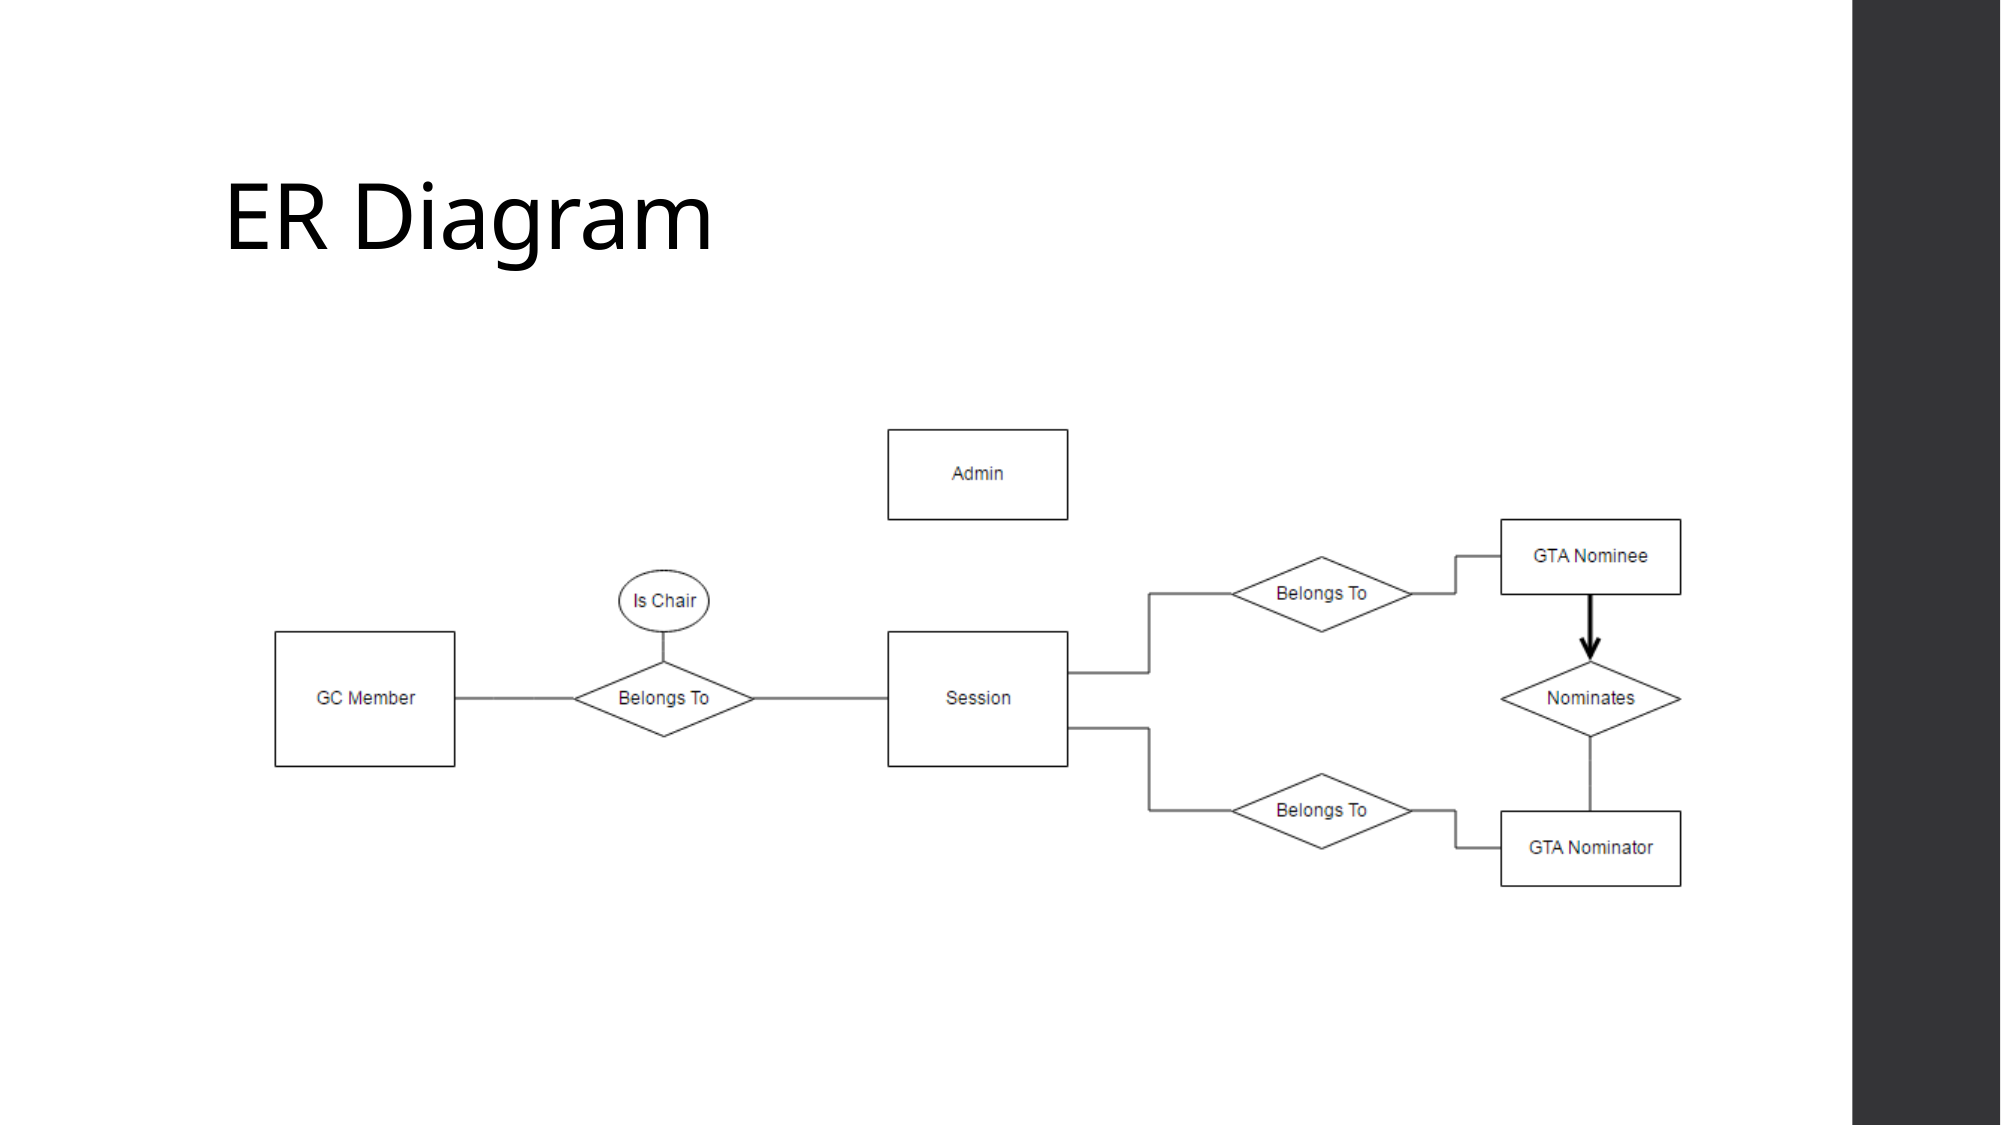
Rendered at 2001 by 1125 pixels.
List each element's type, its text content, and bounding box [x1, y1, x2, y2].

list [215, 374, 1716, 914]
title ER Diagram [206, 60, 1797, 278]
